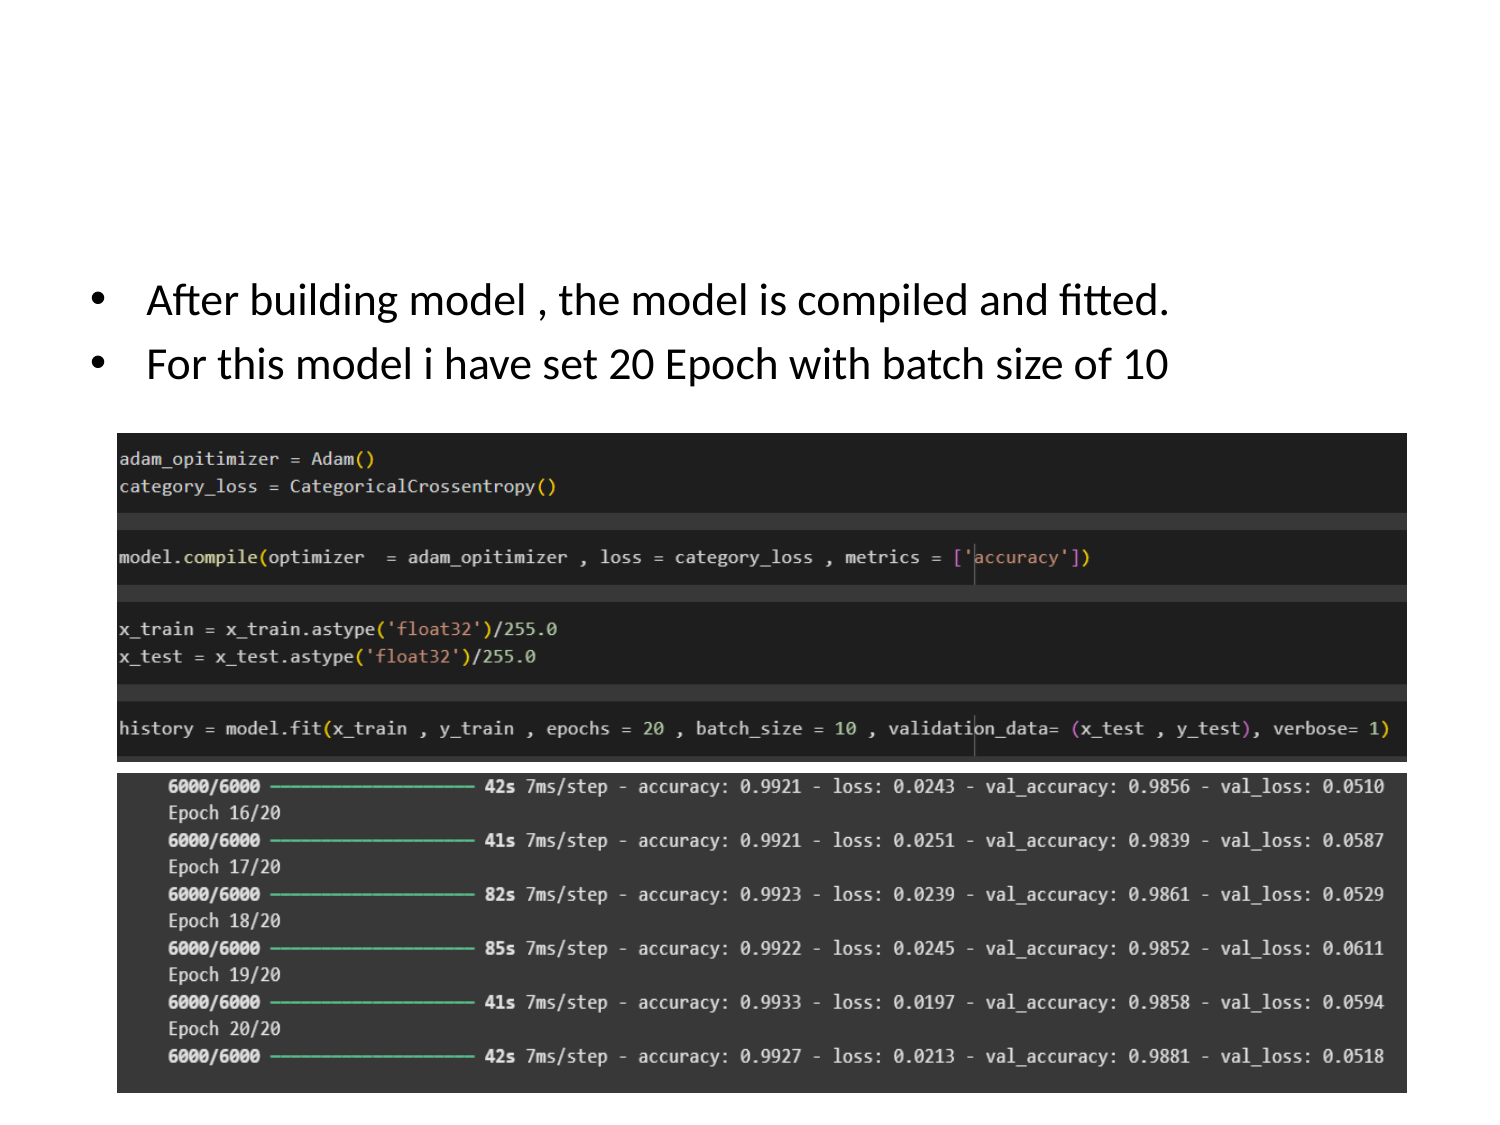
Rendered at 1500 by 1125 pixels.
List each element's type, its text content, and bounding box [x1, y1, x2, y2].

picture [116, 773, 1407, 1093]
list After building model , the model is compiled and fitted. For this model i have set 20 Epoch with batch size of 10 [75, 262, 1425, 1005]
picture [116, 433, 1407, 762]
